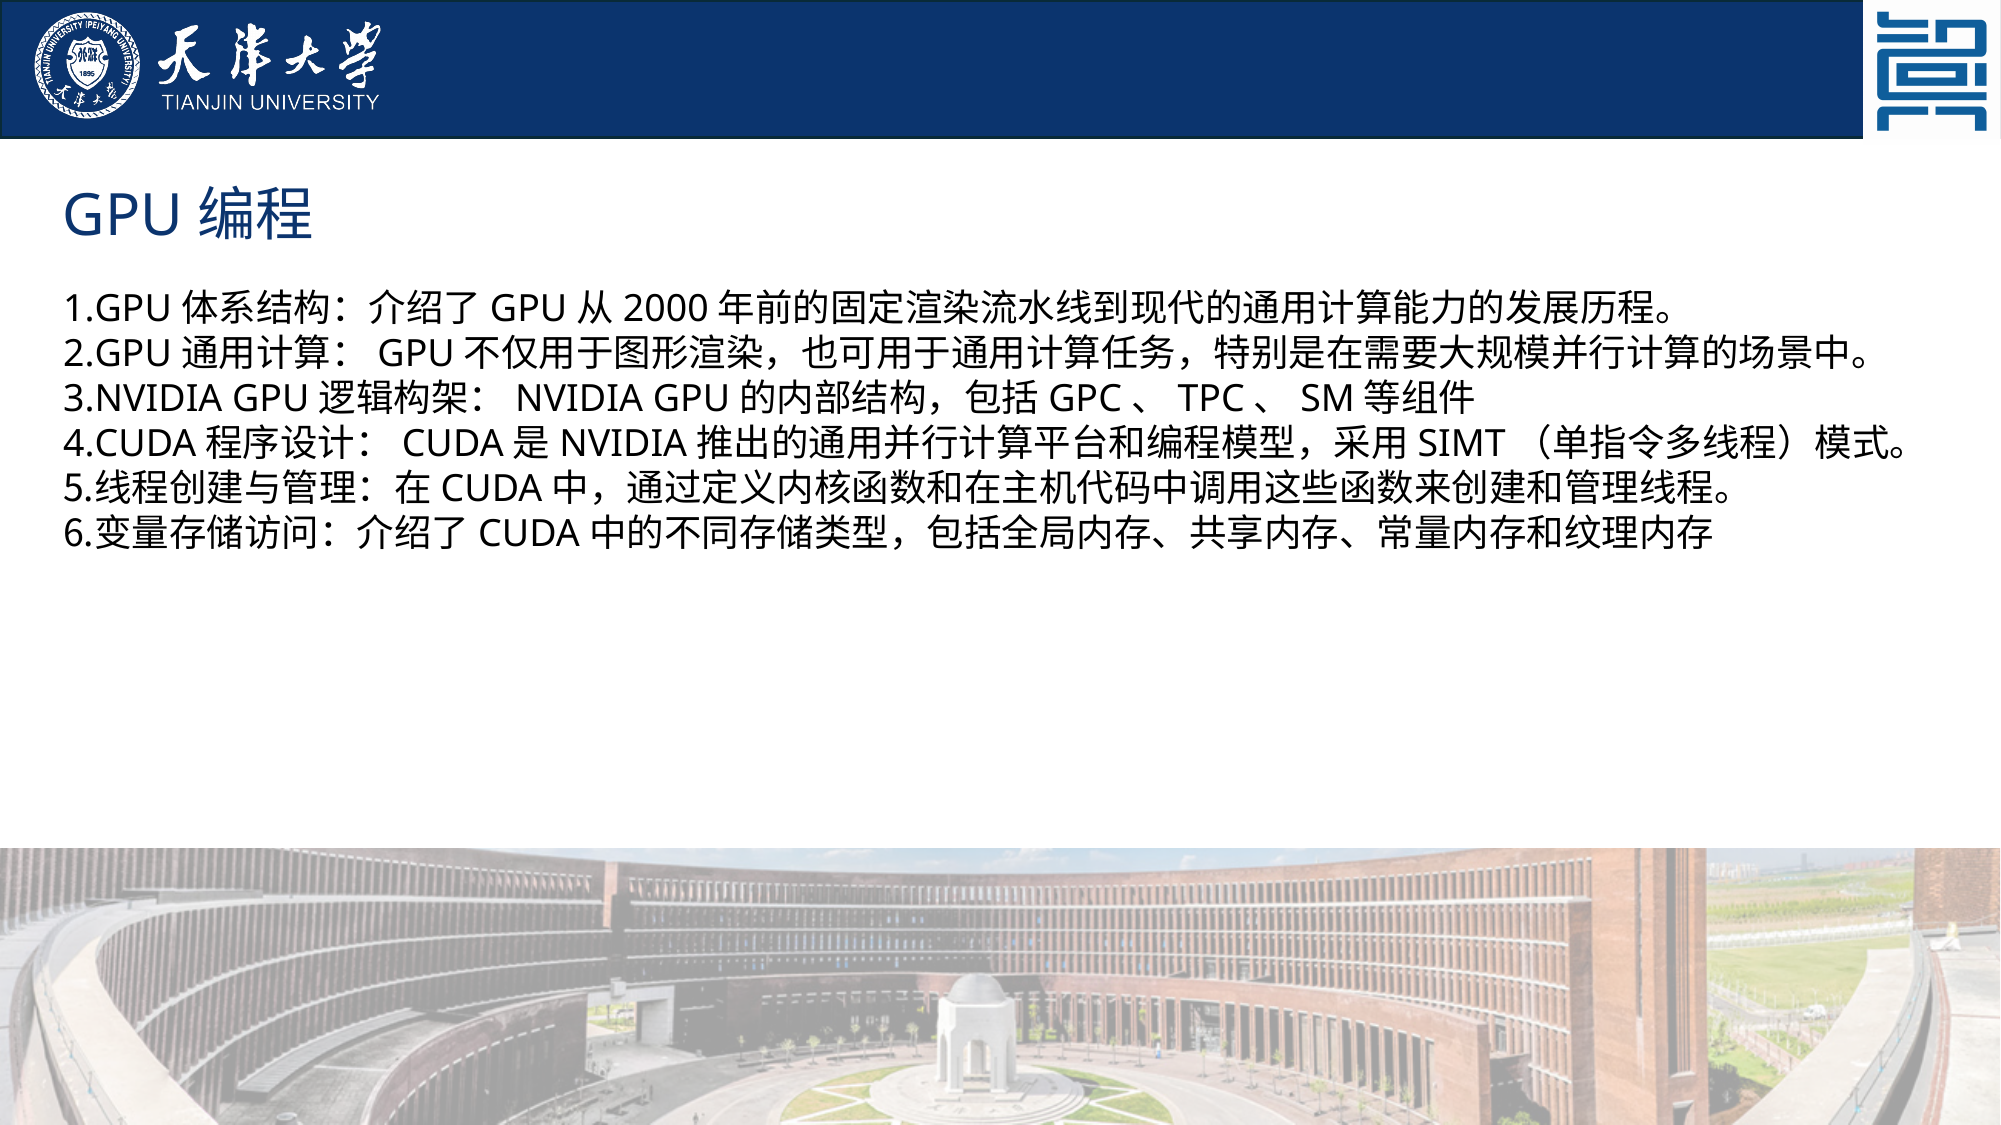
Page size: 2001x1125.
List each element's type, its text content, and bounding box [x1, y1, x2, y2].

text_box GPU编程 [48, 170, 1050, 255]
picture [28, 0, 392, 138]
text_box GPU体系结构：介绍了GPU从2000年前的固定渲染流水线到现代的通用计算能力的发展历程。 GPU通用计算：GPU不仅用于图形渲染，也可用于通用计算任务，特别是在需要大规模并行计算的场景中。 NVIDIA GPU逻辑构架：NVIDIA GPU的内部结构，包括GPC、TPC、SM等组件 CUDA程序设计：CUDA是NVIDIA推出的通用并行计算平台和编程模型，采用SIMT（单指令多线程）模式。 线程创建与管理：在CUDA中，通过定义内核函数和在主机代码中调用这些函数来创建和管理线程。 变量存储访问：介绍了CUDA中的不同存储类型，包括全局内存、共享内存、常量内存和纹理内存 [48, 276, 2000, 562]
picture [1863, 0, 2001, 145]
